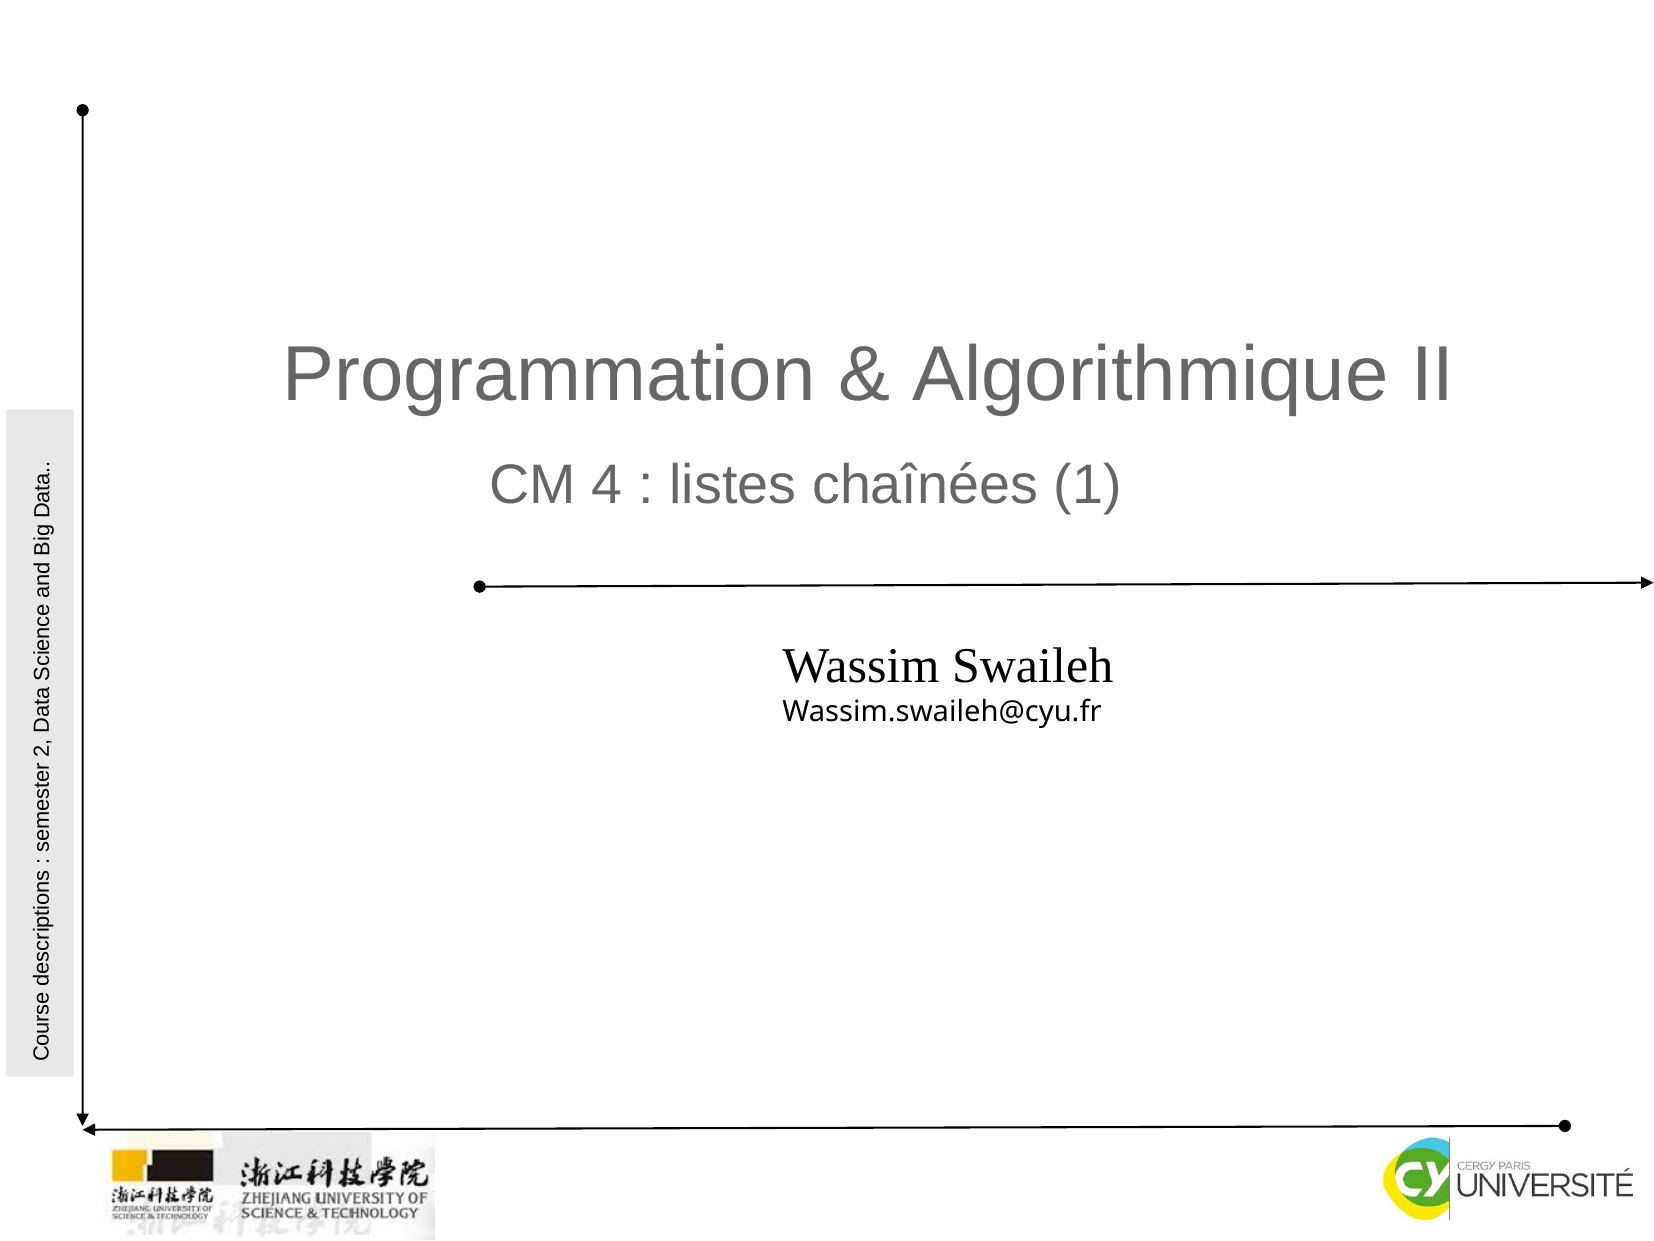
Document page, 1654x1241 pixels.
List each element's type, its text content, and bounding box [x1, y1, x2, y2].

picture [1380, 1136, 1633, 1220]
text_box CM 4 : listes chaînées (1) [474, 440, 1627, 580]
text_box Wassim Swaileh Wassim.swaileh@cyu.fr [767, 625, 1618, 756]
picture [100, 1132, 435, 1240]
